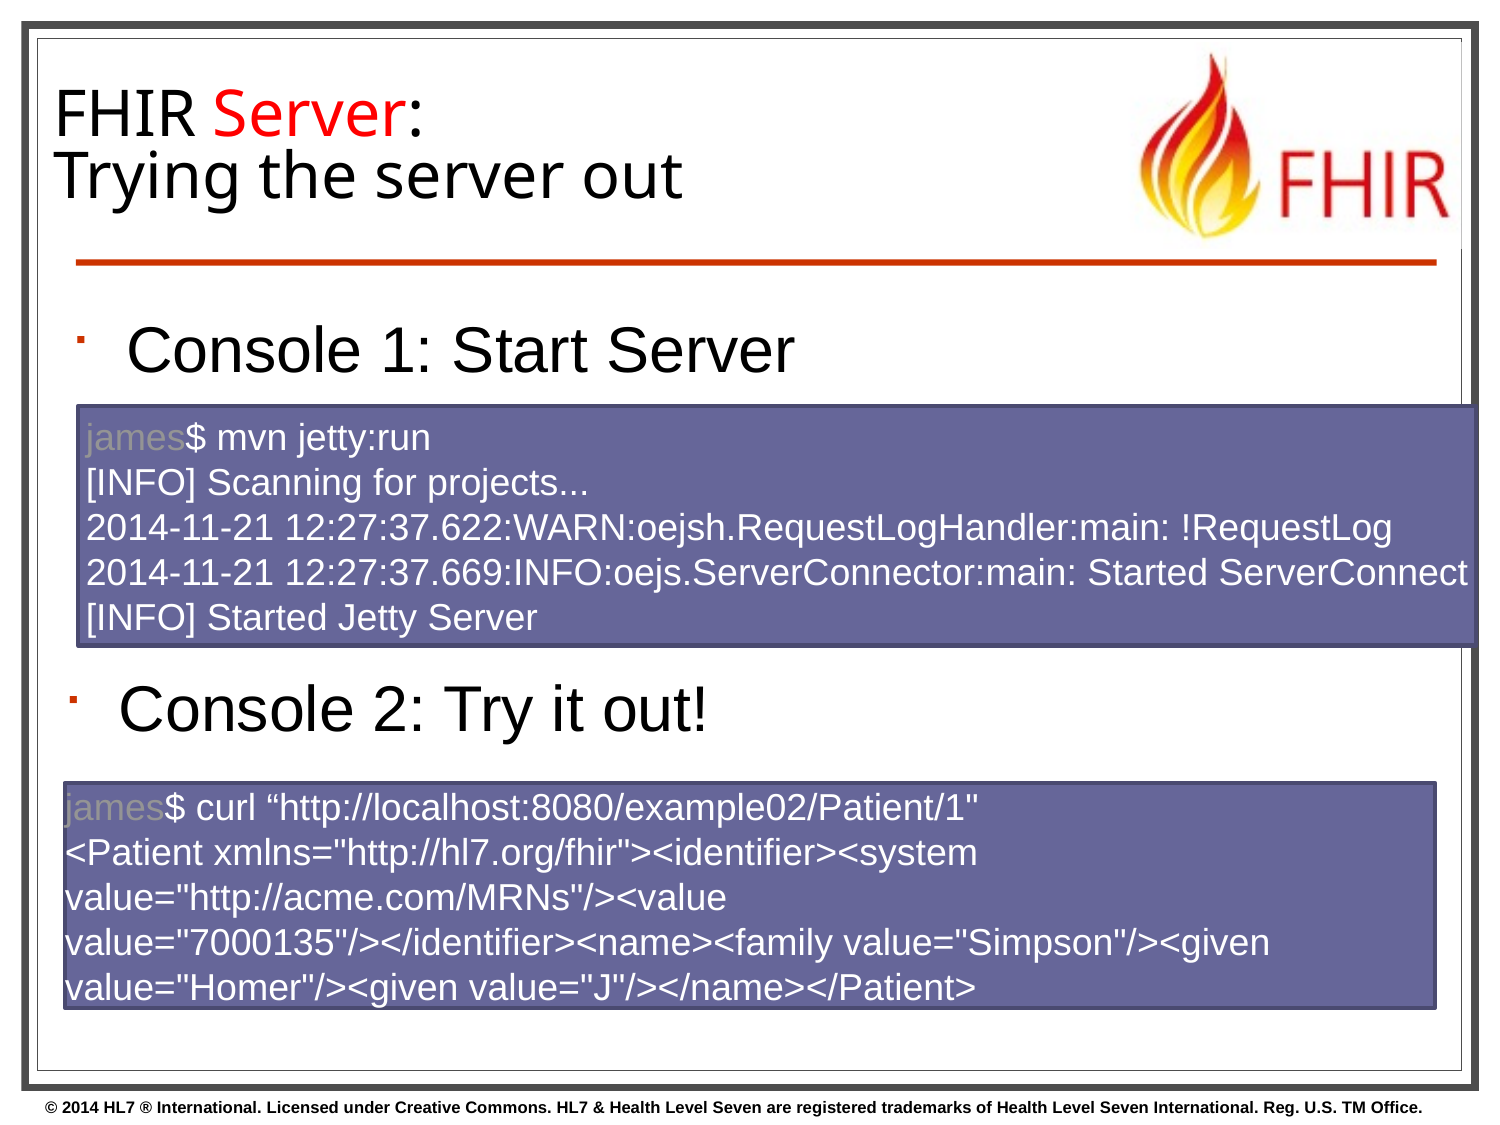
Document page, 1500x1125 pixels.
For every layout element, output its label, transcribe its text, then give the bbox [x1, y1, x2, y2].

text_box james$ curl “http://localhost:8080/example02/Patient/1" <Patient xmlns="http://hl7.org/fhir"><identifier><system value="http://acme.com/MRNs"/><value value="7000135"/></identifier><name><family value="Simpson"/><given value="Homer"/><given value="J"/></name></Patient> [64, 782, 1436, 1008]
slide_number [28, 1033, 149, 1072]
list Console 1: Start Server [61, 299, 1438, 403]
picture [1129, 42, 1462, 249]
text_box james$ mvn jetty:run [INFO] Scanning for projects... 2014-11-21 12:27:37.622:WARN:oejsh.RequestLogHandler:main: !RequestLog 2014-11-21 12:27:37.669:INFO:oejs.ServerConnector:main: Started ServerConnect [INFO] Started Jetty Server [78, 405, 1477, 646]
text_box Console 2: Try it out! [62, 666, 1438, 769]
title FHIR Server: Trying the server out [52, 0, 1129, 299]
